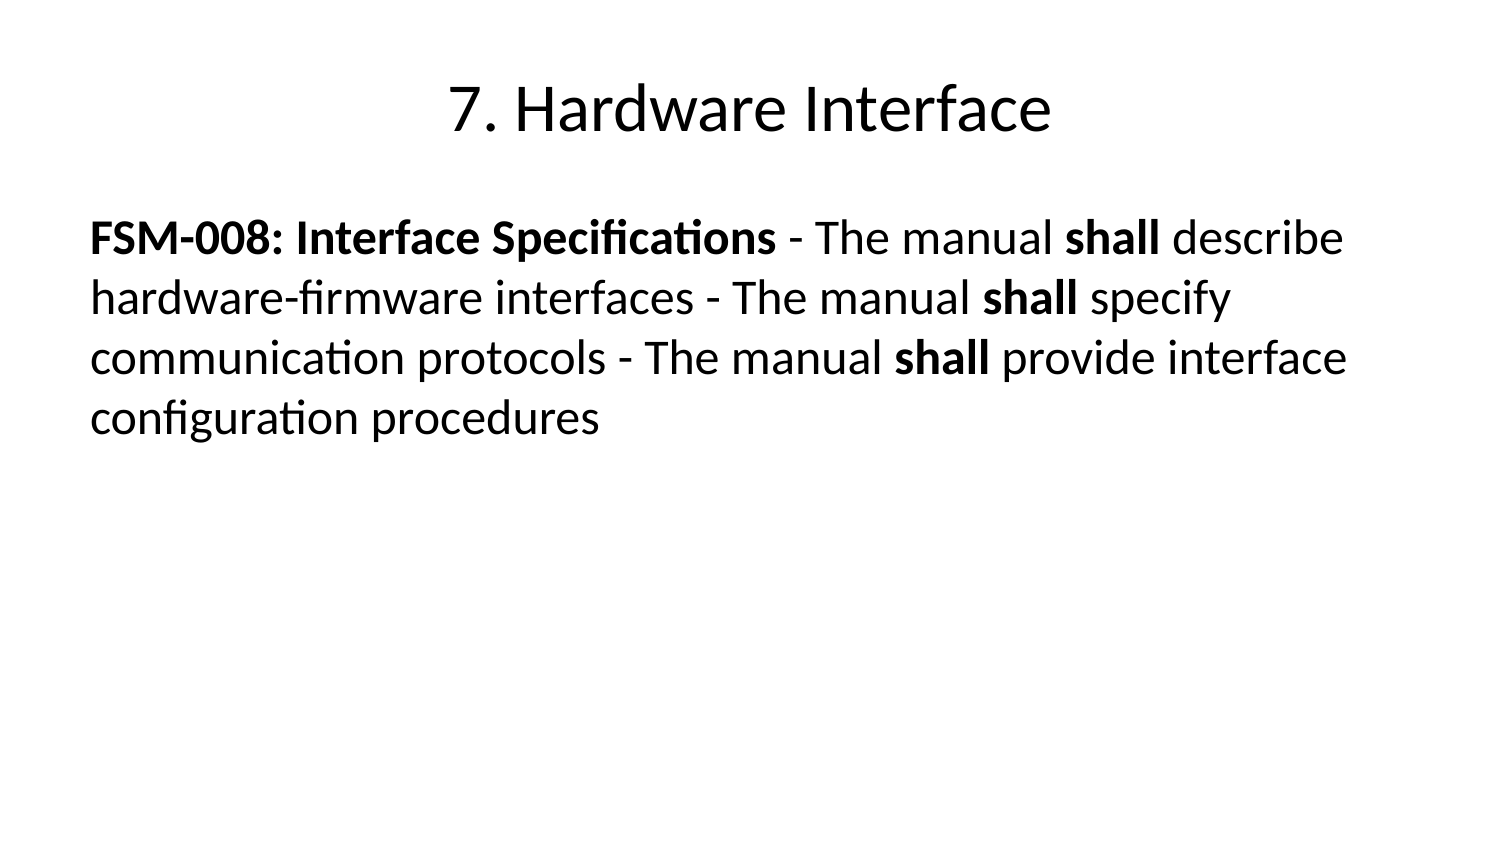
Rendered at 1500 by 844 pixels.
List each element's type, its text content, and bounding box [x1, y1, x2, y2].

list FSM-008: Interface Specifications - The manual shall describe hardware-firmware interfaces - The manual shall specify communication protocols - The manual shall provide interface configuration procedures [75, 196, 1425, 754]
title 7. Hardware Interface [75, 33, 1425, 175]
